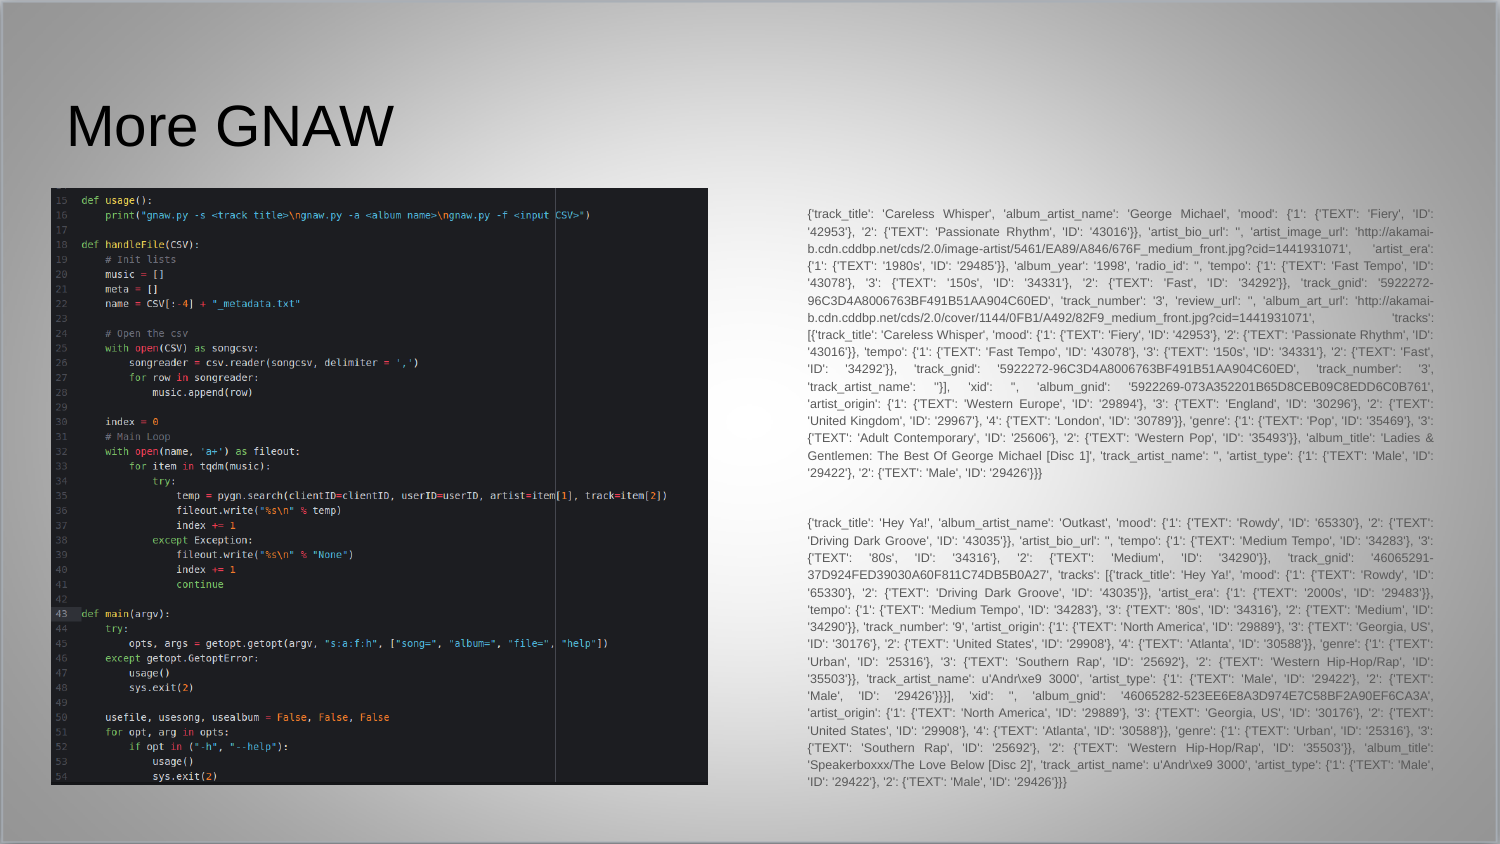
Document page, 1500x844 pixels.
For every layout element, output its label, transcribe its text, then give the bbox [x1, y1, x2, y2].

picture [0, 0, 1500, 844]
title More GNAW [51, 72, 1449, 167]
list {'track_title': 'Careless Whisper', 'album_artist_name': 'George Michael', 'mood': {'1': {'TEXT': 'Fiery', 'ID': '42953'}, '2': {'TEXT': 'Passionate Rhythm', 'ID': '43016'}}, 'artist_bio_url': '', 'artist_image_url': 'http://akamai-b.cdn.cddbp.net/cds/2.0/image-artist/5461/EA89/A846/676F_medium_front.jpg?cid=1441931071', 'artist_era': {'1': {'TEXT': '1980s', 'ID': '29485'}}, 'album_year': '1998', 'radio_id': '', 'tempo': {'1': {'TEXT': 'Fast Tempo', 'ID': '43078'}, '3': {'TEXT': '150s', 'ID': '34331'}, '2': {'TEXT': 'Fast', 'ID': '34292'}}, 'track_gnid': '5922272-96C3D4A8006763BF491B51AA904C60ED', 'track_number': '3', 'review_url': '', 'album_art_url': 'http://akamai-b.cdn.cddbp.net/cds/2.0/cover/1144/0FB1/A492/82F9_medium_front.jpg?cid=1441931071', 'tracks': [{'track_title': 'Careless Whisper', 'mood': {'1': {'TEXT': 'Fiery', 'ID': '42953'}, '2': {'TEXT': 'Passionate Rhythm', 'ID': '43016'}}, 'tempo': {'1': {'TEXT': 'Fast Tempo', 'ID': '43078'}, '3': {'TEXT': '150s', 'ID': '34331'}, '2': {'TEXT': 'Fast', 'ID': '34292'}}, 'track_gnid': '5922272-96C3D4A8006763BF491B51AA904C60ED', 'track_number': '3', 'track_artist_name': ''}], 'xid': '', 'album_gnid': '5922269-073A352201B65D8CEB09C8EDD6C0B761', 'artist_origin': {'1': {'TEXT': 'Western Europe', 'ID': '29894'}, '3': {'TEXT': 'England', 'ID': '30296'}, '2': {'TEXT': 'United Kingdom', 'ID': '29967'}, '4': {'TEXT': 'London', 'ID': '30789'}}, 'genre': {'1': {'TEXT': 'Pop', 'ID': '35469'}, '3': {'TEXT': 'Adult Contemporary', 'ID': '25606'}, '2': {'TEXT': 'Western Pop', 'ID': '35493'}}, 'album_title': 'Ladies & Gentlemen: The Best Of George Michael [Disc 1]', 'track_artist_name': '', 'artist_type': {'1': {'TEXT': 'Male', 'ID': '29422'}, '2': {'TEXT': 'Male', 'ID': '29426'}}} {'track_title': 'Hey Ya!', 'album_artist_name': 'Outkast', 'mood': {'1': {'TEXT': 'Rowdy', 'ID': '65330'}, '2': {'TEXT': 'Driving Dark Groove', 'ID': '43035'}}, 'artist_bio_url': '', 'tempo': {'1': {'TEXT': 'Medium Tempo', 'ID': '34283'}, '3': {'TEXT': '80s', 'ID': '34316'}, '2': {'TEXT': 'Medium', 'ID': '34290'}}, 'track_gnid': '46065291-37D924FED39030A60F811C74DB5B0A27', 'tracks': [{'track_title': 'Hey Ya!', 'mood': {'1': {'TEXT': 'Rowdy', 'ID': '65330'}, '2': {'TEXT': 'Driving Dark Groove', 'ID': '43035'}}, 'artist_era': {'1': {'TEXT': '2000s', 'ID': '29483'}}, 'tempo': {'1': {'TEXT': 'Medium Tempo', 'ID': '34283'}, '3': {'TEXT': '80s', 'ID': '34316'}, '2': {'TEXT': 'Medium', 'ID': '34290'}}, 'track_number': '9', 'artist_origin': {'1': {'TEXT': 'North America', 'ID': '29889'}, '3': {'TEXT': 'Georgia, US', 'ID': '30176'}, '2': {'TEXT': 'United States', 'ID': '29908'}, '4': {'TEXT': 'Atlanta', 'ID': '30588'}}, 'genre': {'1': {'TEXT': 'Urban', 'ID': '25316'}, '3': {'TEXT': 'Southern Rap', 'ID': '25692'}, '2': {'TEXT': 'Western Hip-Hop/Rap', 'ID': '35503'}}, 'track_artist_name': u'Andr\xe9 3000', 'artist_type': {'1': {'TEXT': 'Male', 'ID': '29422'}, '2': {'TEXT': 'Male', 'ID': '29426'}}}], 'xid': '', 'album_gnid': '46065282-523EE6E8A3D974E7C58BF2A90EF6CA3A', 'artist_origin': {'1': {'TEXT': 'North America', 'ID': '29889'}, '3': {'TEXT': 'Georgia, US', 'ID': '30176'}, '2': {'TEXT': 'United States', 'ID': '29908'}, '4': {'TEXT': 'Atlanta', 'ID': '30588'}}, 'genre': {'1': {'TEXT': 'Urban', 'ID': '25316'}, '3': {'TEXT': 'Southern Rap', 'ID': '25692'}, '2': {'TEXT': 'Western Hip-Hop/Rap', 'ID': '35503'}}, 'album_title': 'Speakerboxxx/The Love Below [Disc 2]', 'track_artist_name': u'Andr\xe9 3000', 'artist_type': {'1': {'TEXT': 'Male', 'ID': '29422'}, '2': {'TEXT': 'Male', 'ID': '29426'}}} [792, 189, 1449, 785]
